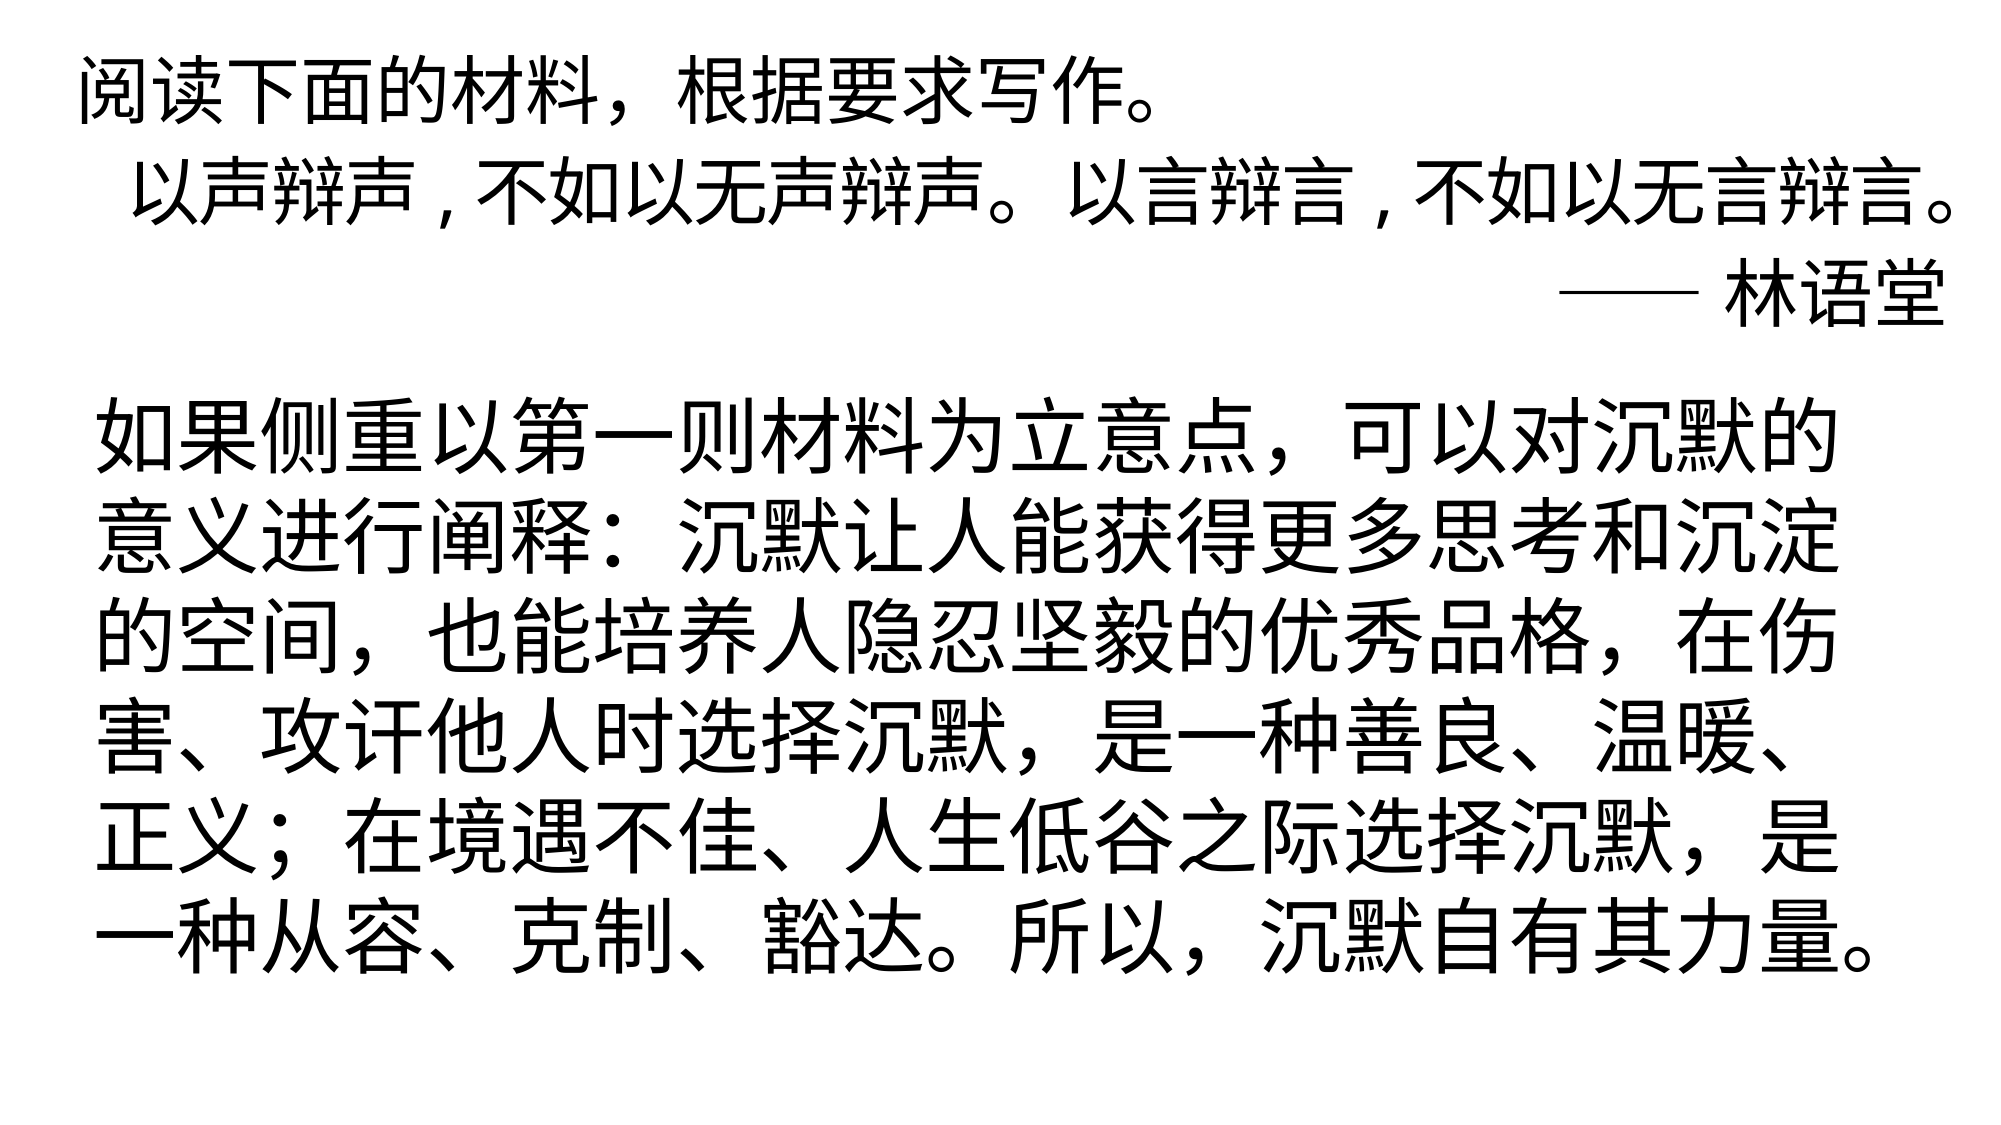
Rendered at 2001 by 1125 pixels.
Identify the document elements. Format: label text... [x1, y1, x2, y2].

list 阅读下面的材料，根据要求写作。 以声辩声,不如以无声辩声。以言辩言,不如以无言辩言。 ——林语堂 [25, 45, 1964, 1125]
text_box 如果侧重以第一则材料为立意点，可以对沉默的意义进行阐释：沉默让人能获得更多思考和沉淀的空间，也能培养人隐忍坚毅的优秀品格，在伤害、攻讦他人时选择沉默，是一种善良、温暖、正义；在境遇不佳、人生低谷之际选择沉默，是一种从容、克制、豁达。所以，沉默自有其力量。 [78, 377, 1922, 1125]
